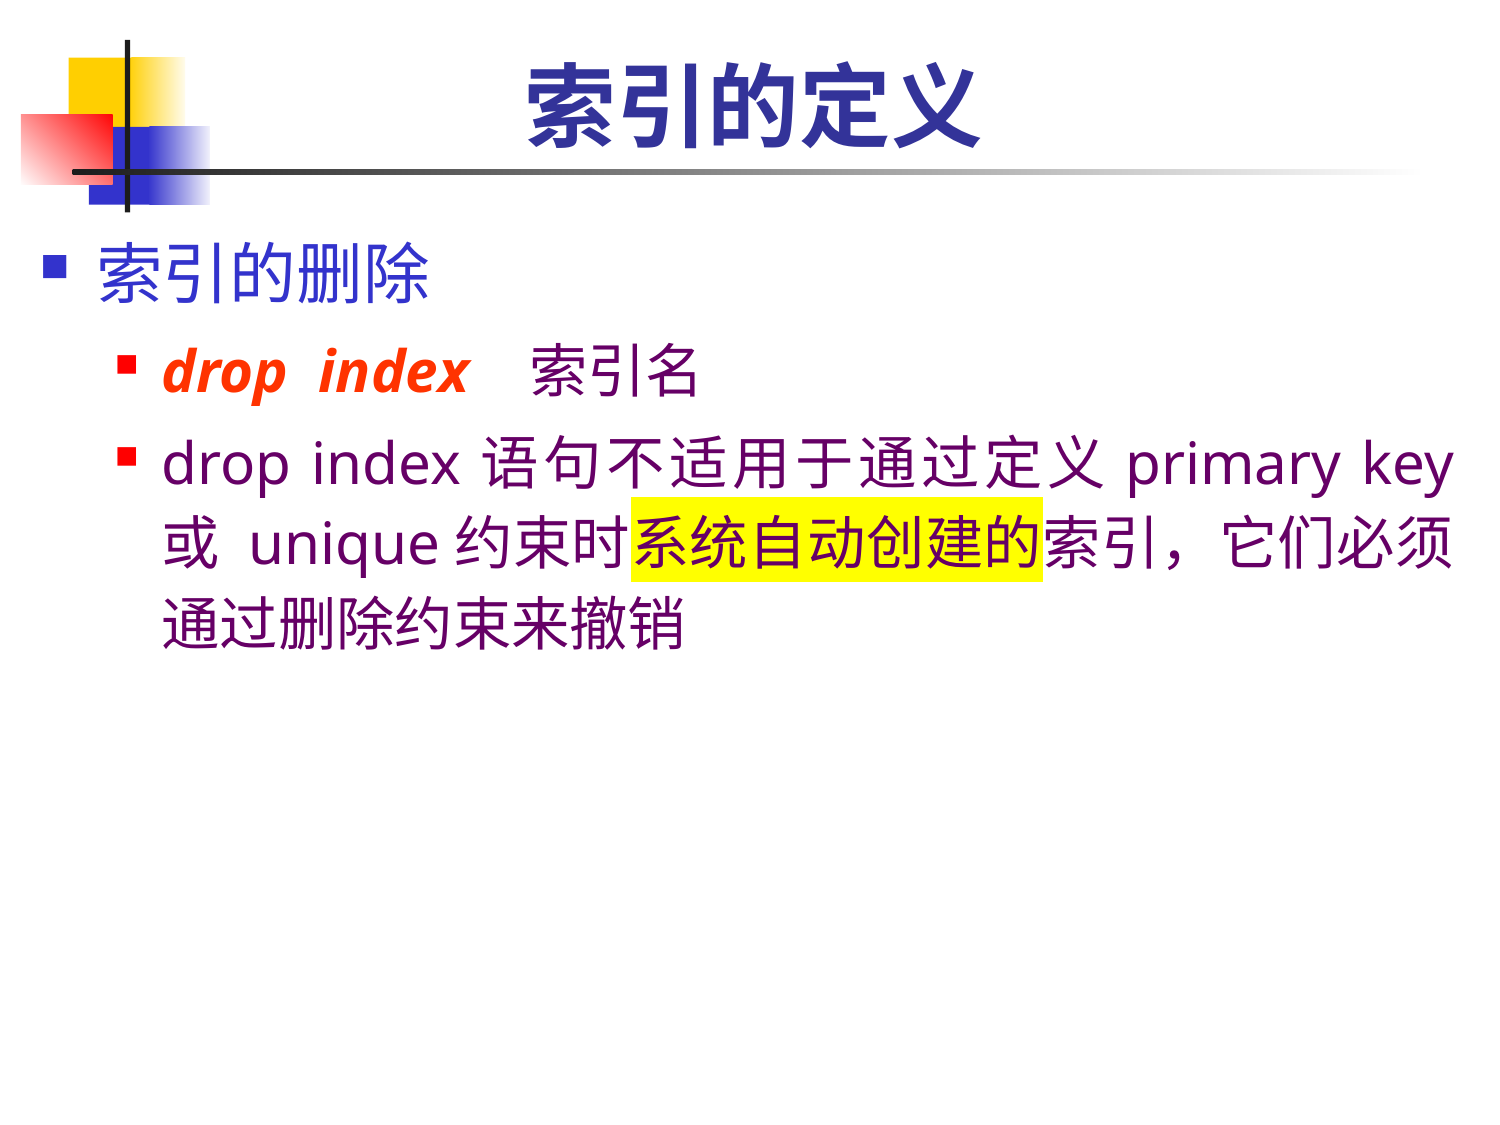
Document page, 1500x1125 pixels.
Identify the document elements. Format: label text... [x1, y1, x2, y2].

title 索引的定义 [57, 27, 1451, 167]
list 索引的删除 drop index 索引名 drop index语句不适用于通过定义primary key 或 unique约束时系统自动创建的索引，它们必须通过删除约束来撤销 [24, 212, 1470, 1101]
